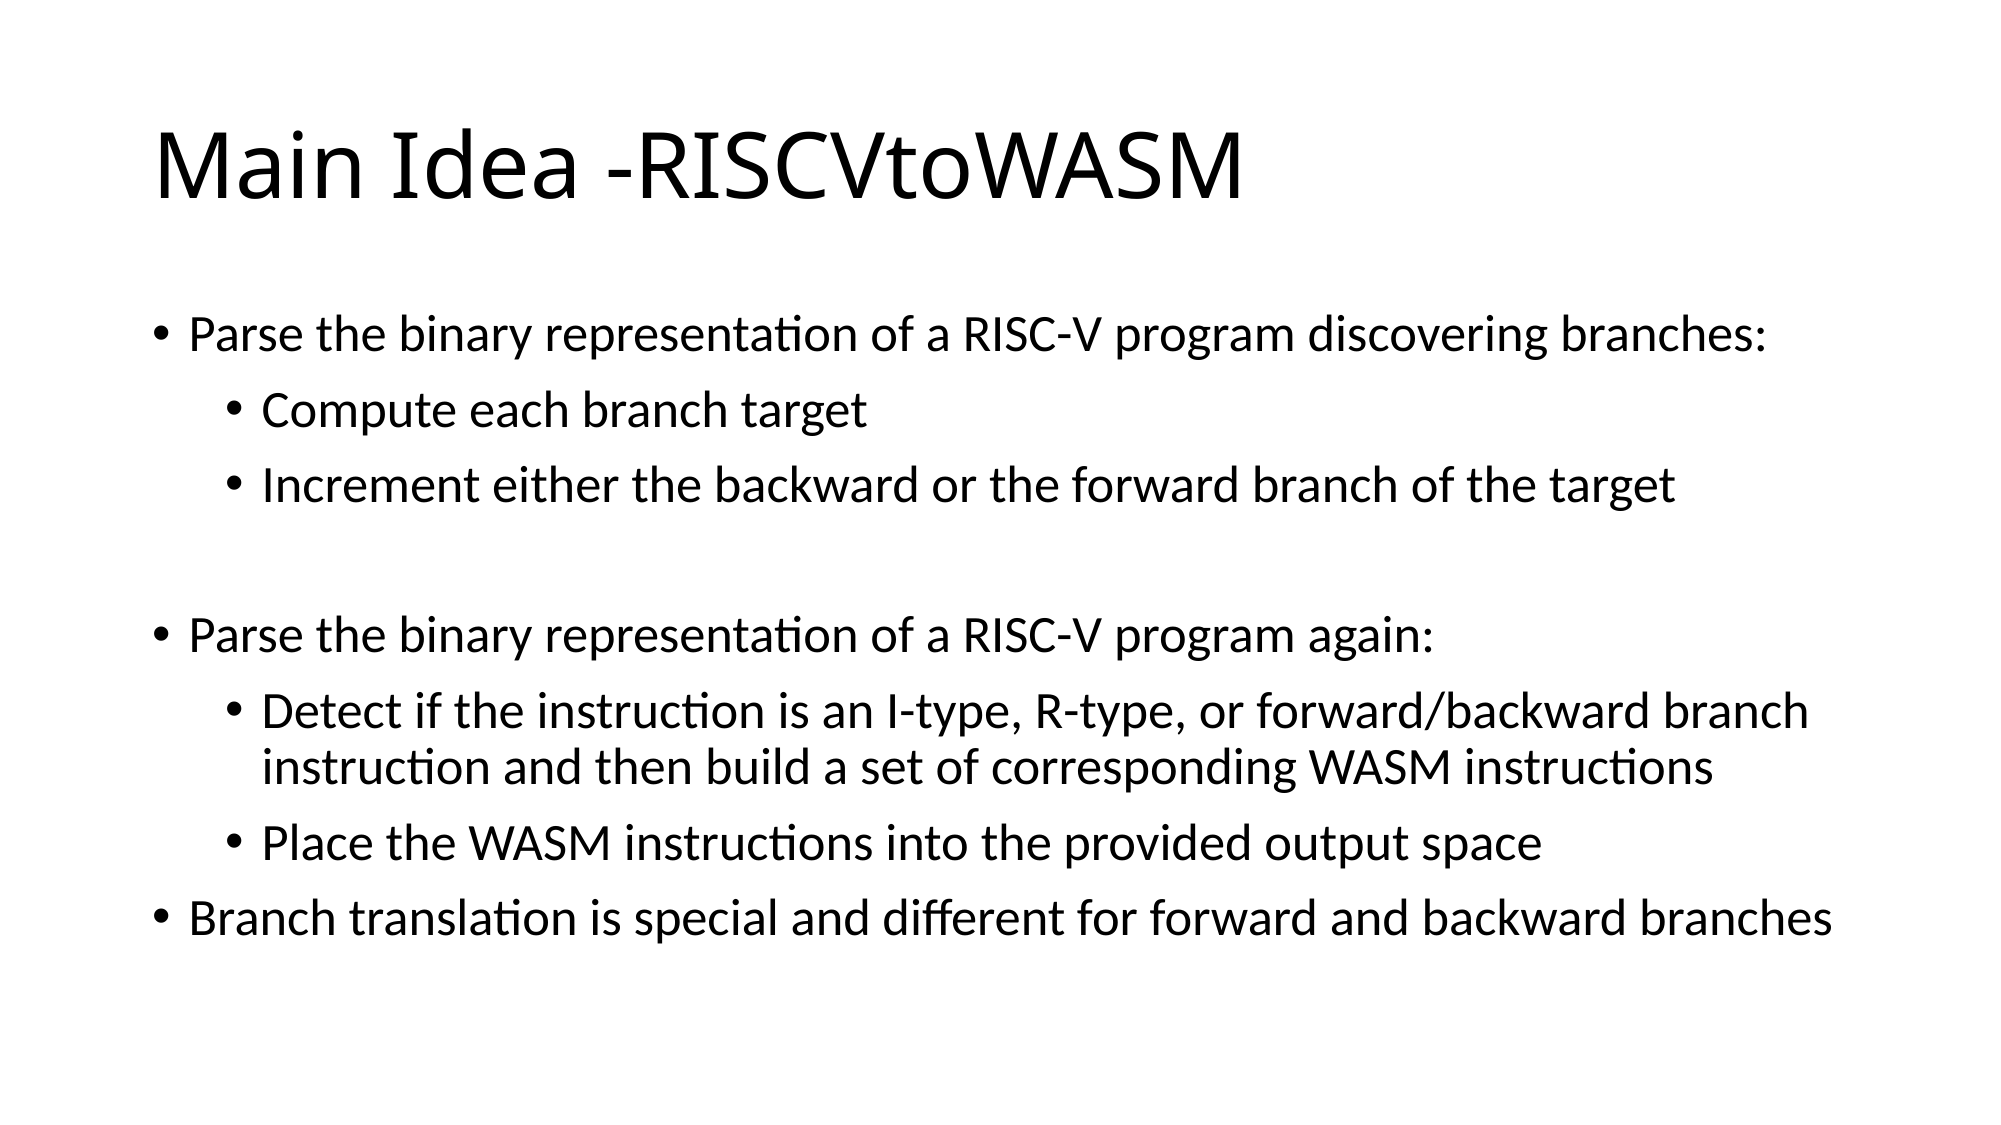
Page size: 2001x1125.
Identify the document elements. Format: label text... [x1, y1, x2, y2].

text_box Main Idea -RISCVtoWASM [137, 59, 1863, 278]
text_box Parse the binary representation of a RISC-V program discovering branches: Compute each branch target Increment either the backward or the forward branch of the target Parse the binary representation of a RISC-V program again: Detect if the instruction is an I-type, R-type, or forward/backward branch instruction and then build a set of corresponding WASM instructions Place the WASM instructions into the provided output space Branch translation is special and different for forward and backward branches [137, 299, 1863, 1014]
